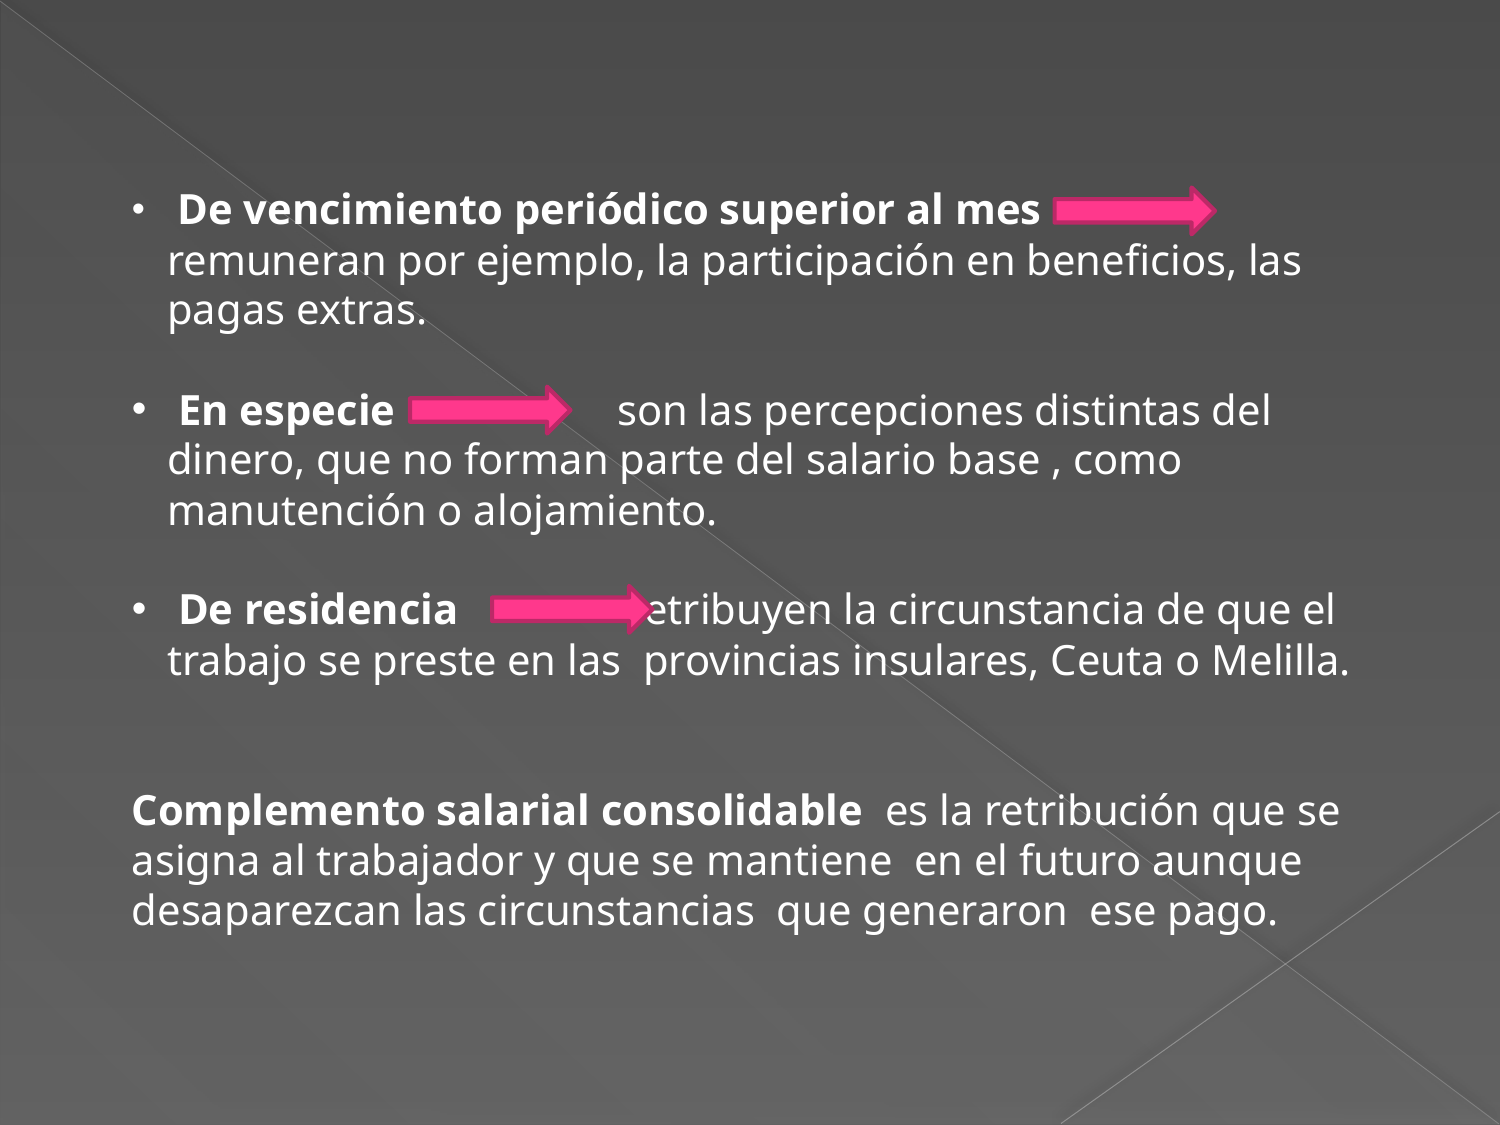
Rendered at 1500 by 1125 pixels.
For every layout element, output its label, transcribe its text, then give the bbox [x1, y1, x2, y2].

text_box [407, 384, 573, 436]
text_box [490, 583, 655, 635]
text_box [1052, 185, 1218, 237]
text_box De vencimiento periódico superior al mes remuneran por ejemplo, la participación en beneficios, las pagas extras. En especie son las percepciones distintas del dinero, que no forman parte del salario base , como manutención o alojamiento. De residencia retribuyen la circunstancia de que el trabajo se preste en las provincias insulares, Ceuta o Melilla. Complemento salarial consolidable es la retribución que se asigna al trabajador y que se mantiene en el futuro aunque desaparezcan las circunstancias que generaron ese pago. [117, 175, 1383, 1041]
